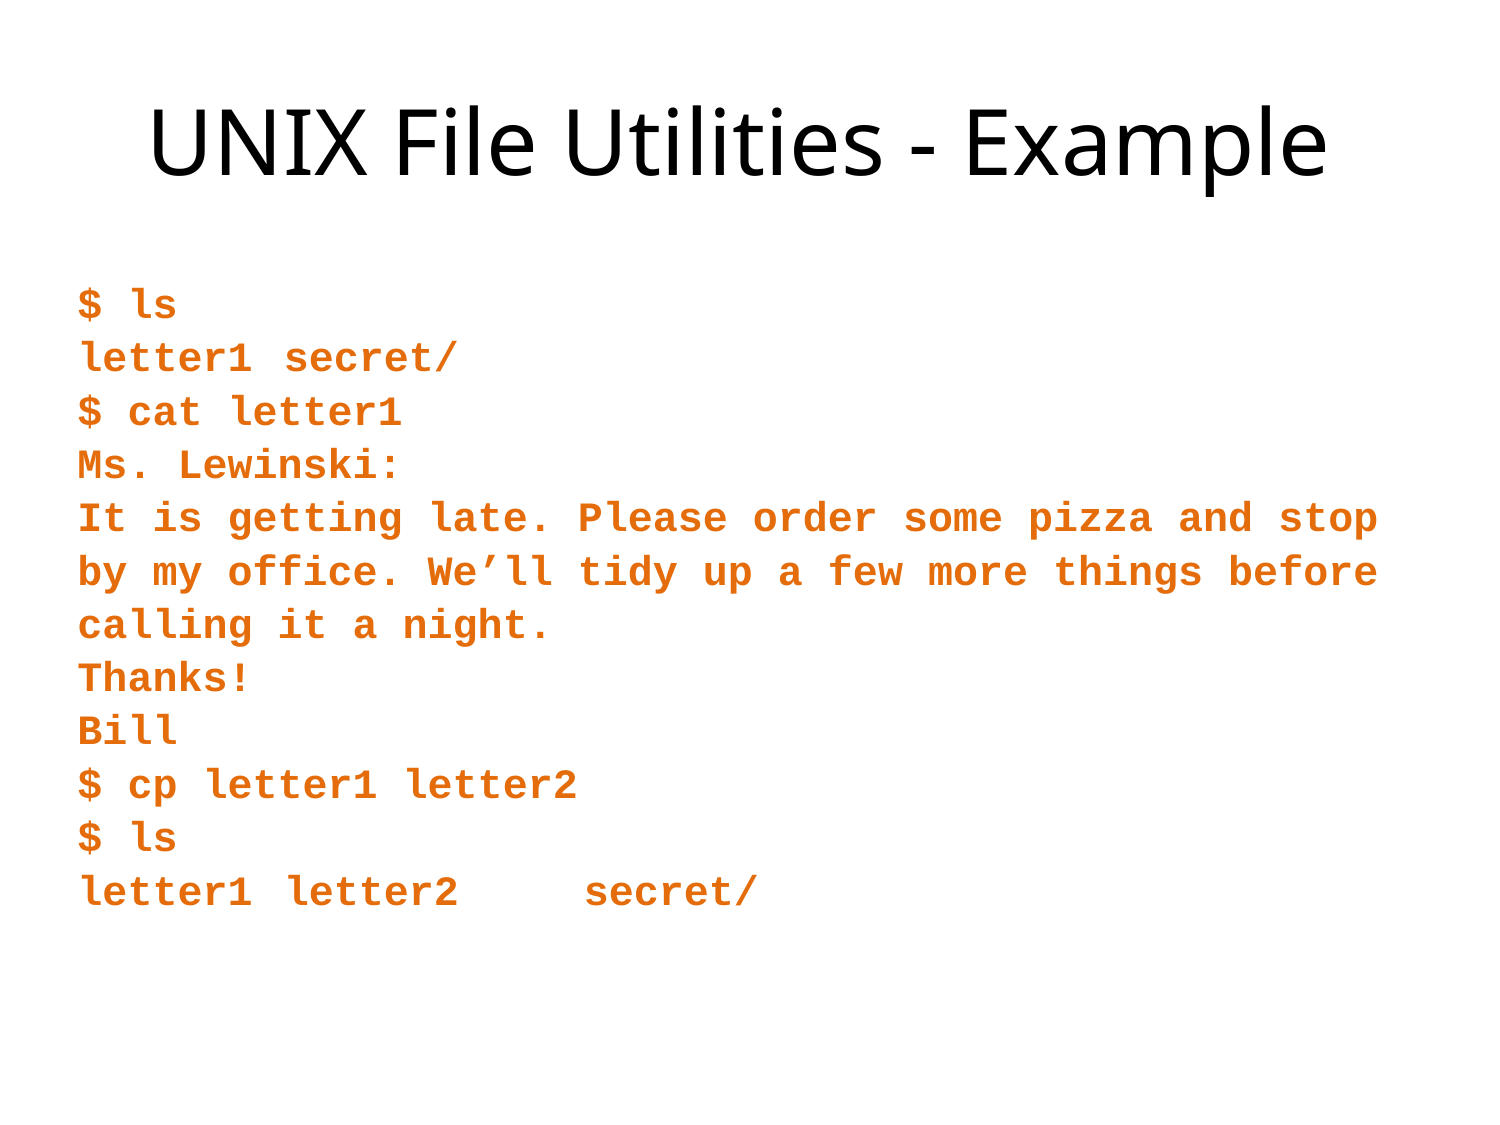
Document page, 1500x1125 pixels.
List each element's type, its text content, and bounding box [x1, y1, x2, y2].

list $ ls letter1 secret/ $ cat letter1 Ms. Lewinski: It is getting late. Please order some pizza and stop by my office. We’ll tidy up a few more things before calling it a night. Thanks! Bill $ cp letter1 letter2 $ ls letter1 letter2 secret/ [62, 275, 1450, 1050]
title UNIX File Utilities - Example [75, 45, 1425, 233]
